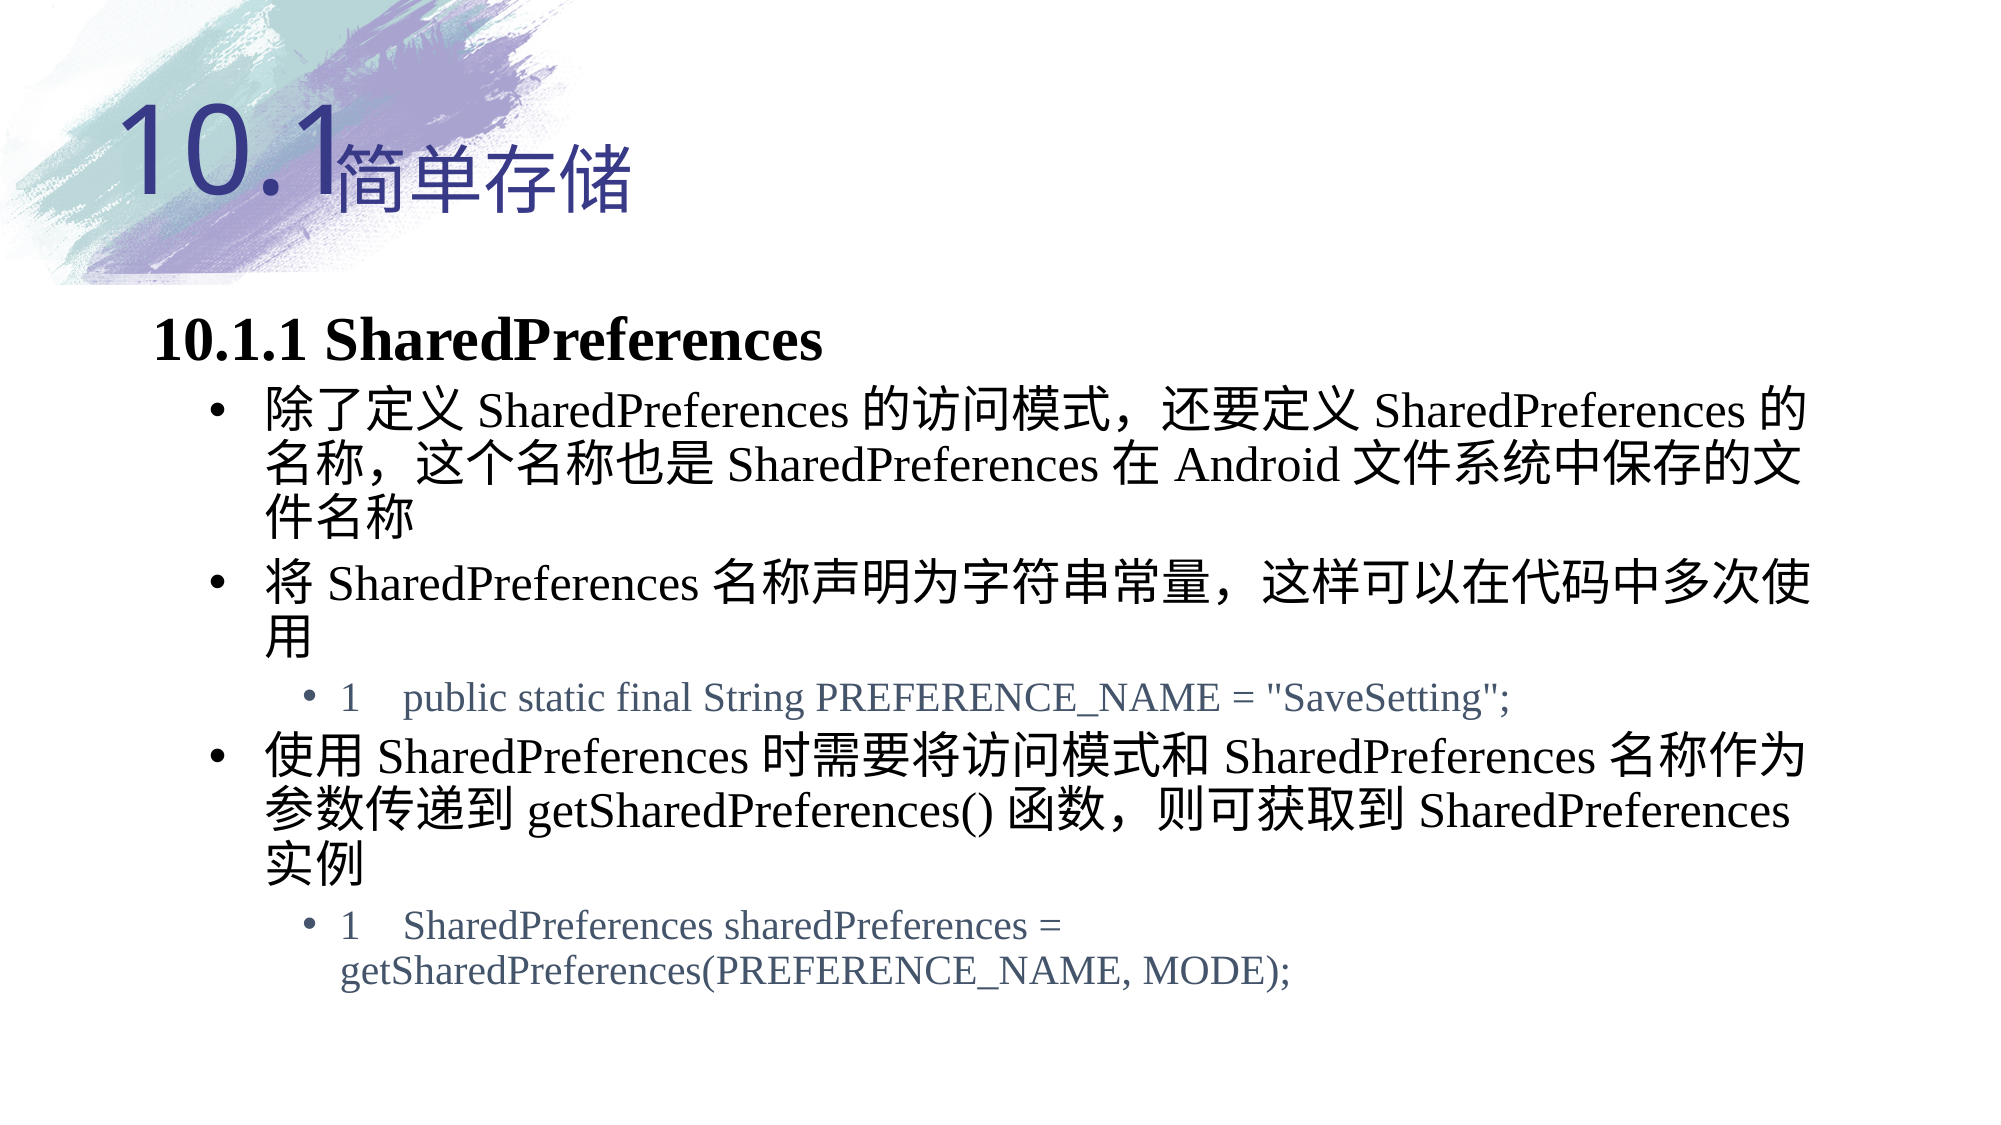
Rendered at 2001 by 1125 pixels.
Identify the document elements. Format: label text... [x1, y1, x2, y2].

list 10.1.1 SharedPreferences 除了定义SharedPreferences的访问模式，还要定义SharedPreferences的名称，这个名称也是SharedPreferences在Android文件系统中保存的文件名称 将SharedPreferences名称声明为字符串常量，这样可以在代码中多次使用 1 public static final String PREFERENCE_NAME = "SaveSetting"; 使用SharedPreferences时需要将访问模式和SharedPreferences名称作为参数传递到getSharedPreferences()函数，则可获取到SharedPreferences实例 1 SharedPreferences sharedPreferences = getSharedPreferences(PREFERENCE_NAME, MODE); [137, 299, 1863, 1014]
text_box 10.1 [96, 62, 475, 228]
picture [0, 0, 649, 285]
title 简单存储 [318, 74, 2000, 293]
